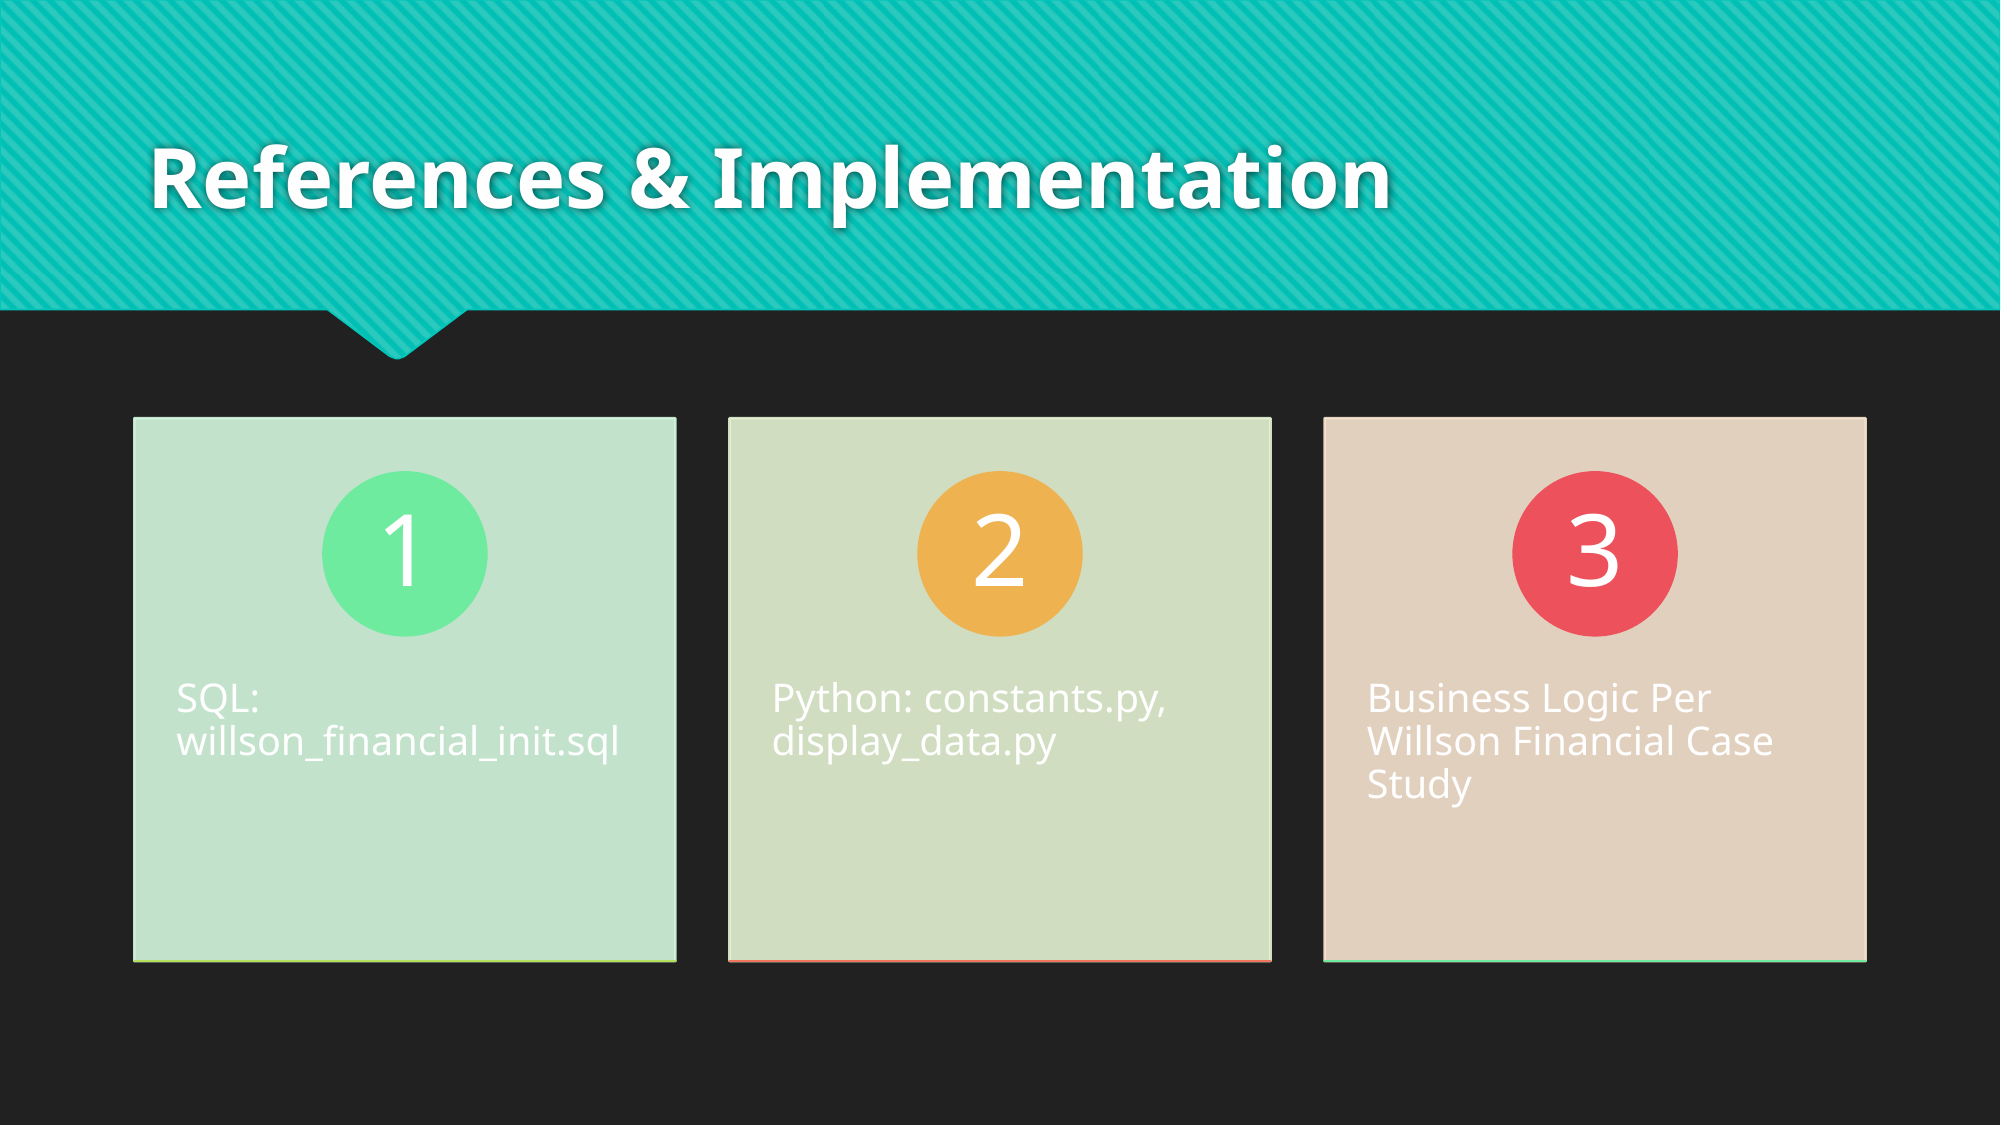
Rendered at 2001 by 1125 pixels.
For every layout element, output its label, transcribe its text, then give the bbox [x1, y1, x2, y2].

title References & Implementation [132, 73, 1868, 233]
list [134, 417, 1866, 962]
